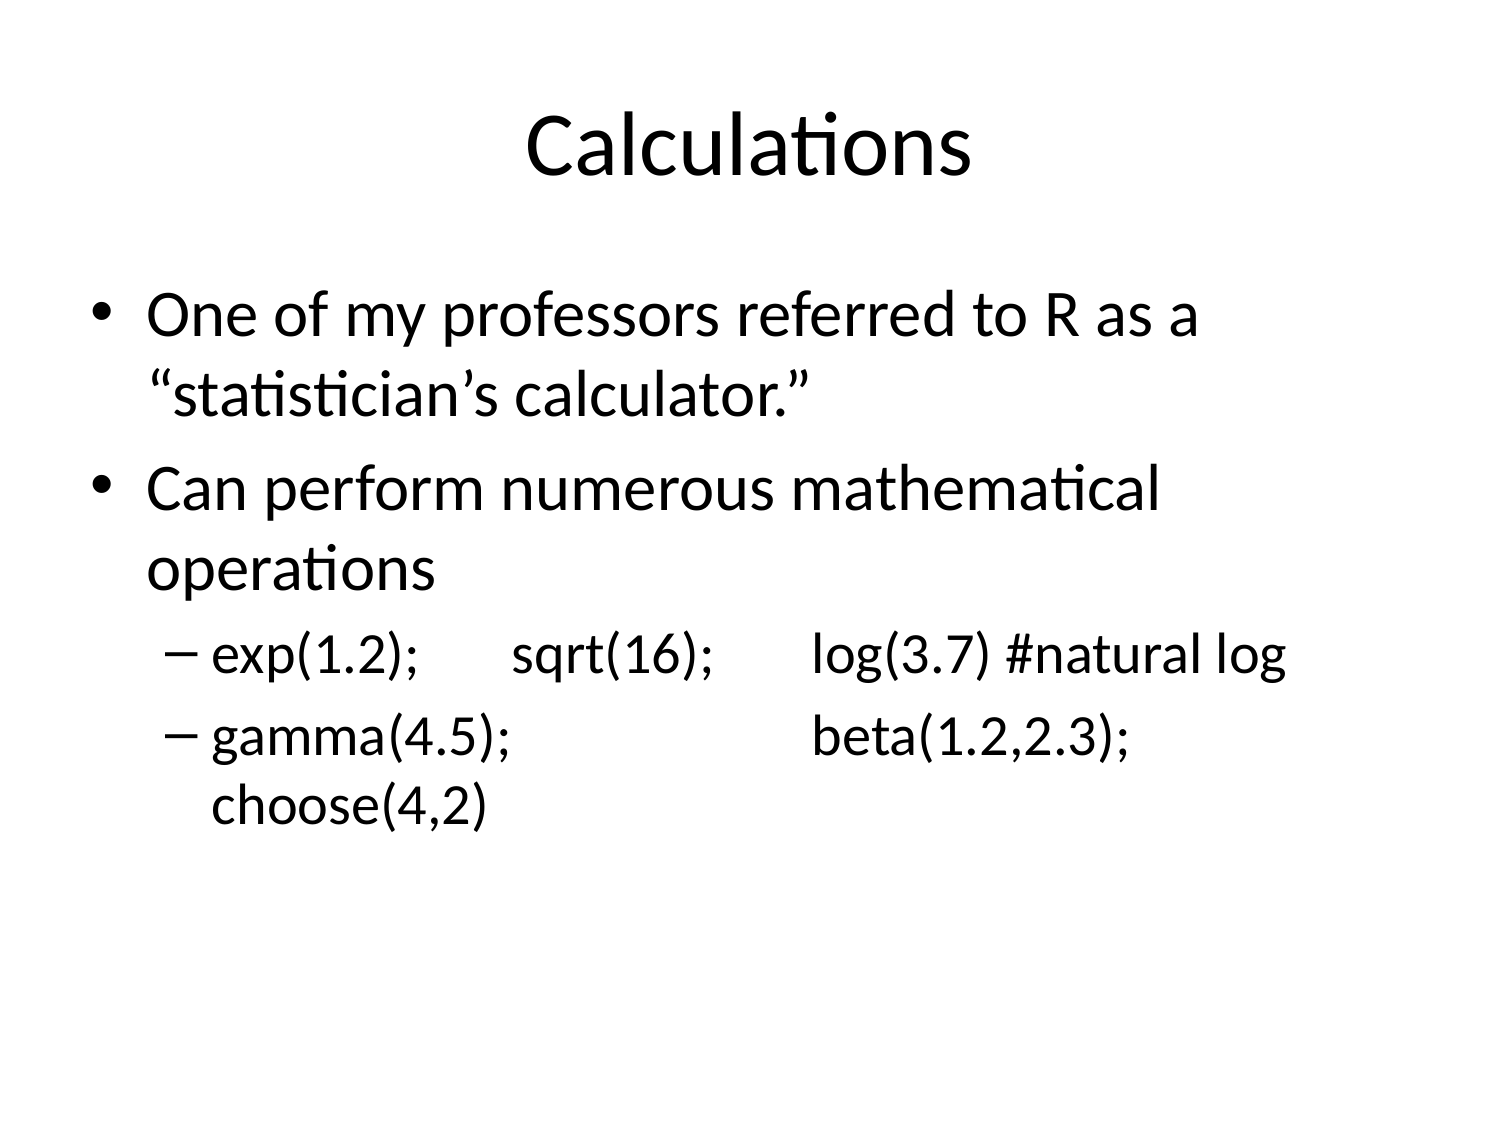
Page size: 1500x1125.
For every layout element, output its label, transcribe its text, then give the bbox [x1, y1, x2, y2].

title Calculations [75, 45, 1425, 233]
list One of my professors referred to R as a “statistician’s calculator.” Can perform numerous mathematical operations exp(1.2); sqrt(16); log(3.7) #natural log gamma(4.5); beta(1.2,2.3); choose(4,2) [75, 262, 1425, 1005]
